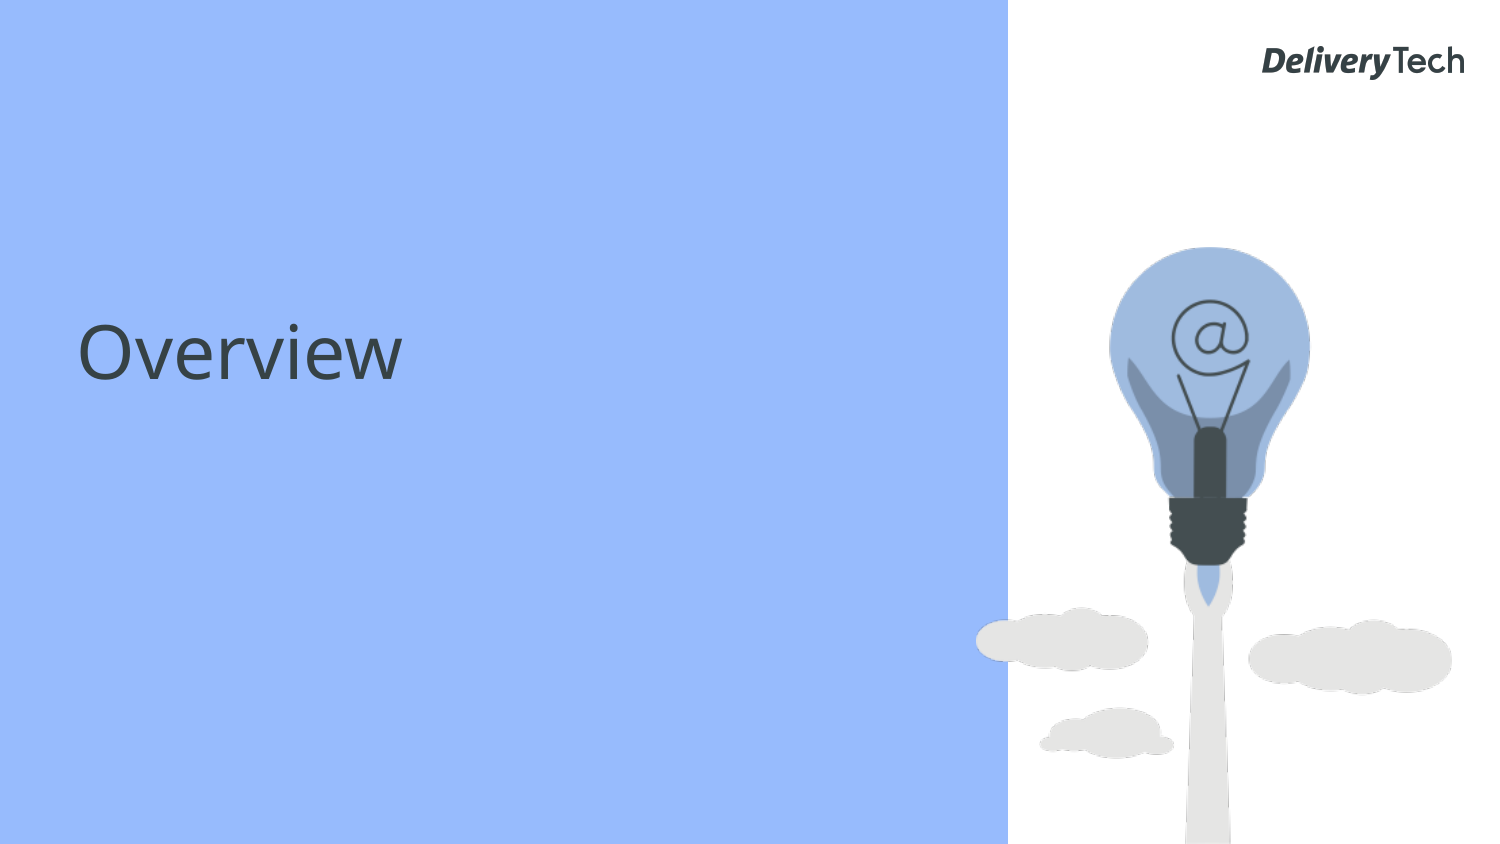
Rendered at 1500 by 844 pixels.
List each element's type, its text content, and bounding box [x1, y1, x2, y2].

picture [0, 0, 1500, 844]
title Overview [61, 289, 881, 496]
picture [1262, 46, 1464, 80]
